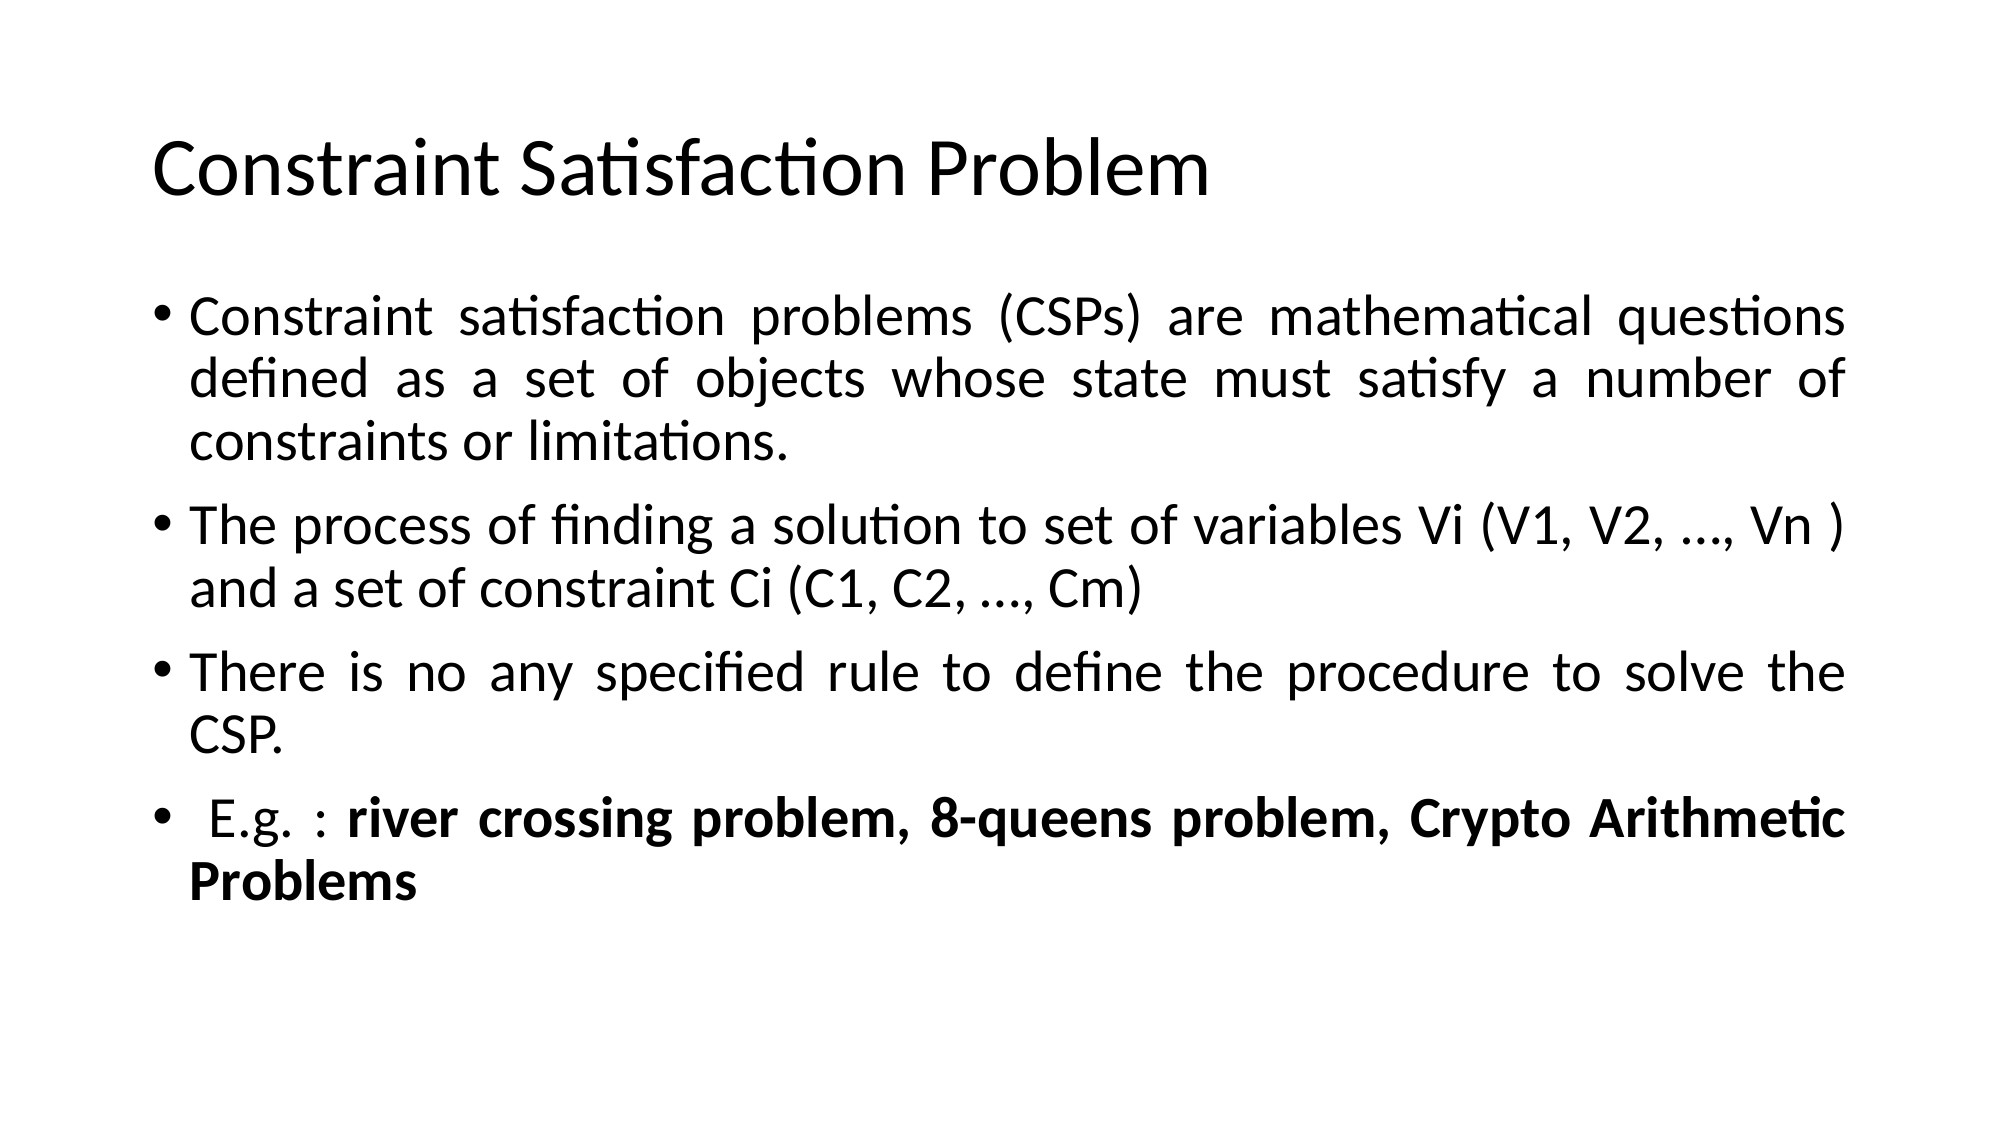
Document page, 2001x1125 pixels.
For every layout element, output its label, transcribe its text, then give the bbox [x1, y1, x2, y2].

list Constraint satisfaction problems (CSPs) are mathematical questions defined as a set of objects whose state must satisfy a number of constraints or limitations. The process of finding a solution to set of variables Vi (V1, V2, …, Vn ) and a set of constraint Ci (C1, C2, …, Cm) There is no any specified rule to define the procedure to solve the CSP. E.g. : river crossing problem, 8-queens problem, Crypto Arithmetic Problems [137, 277, 1863, 992]
title Constraint Satisfaction Problem [137, 59, 1863, 277]
